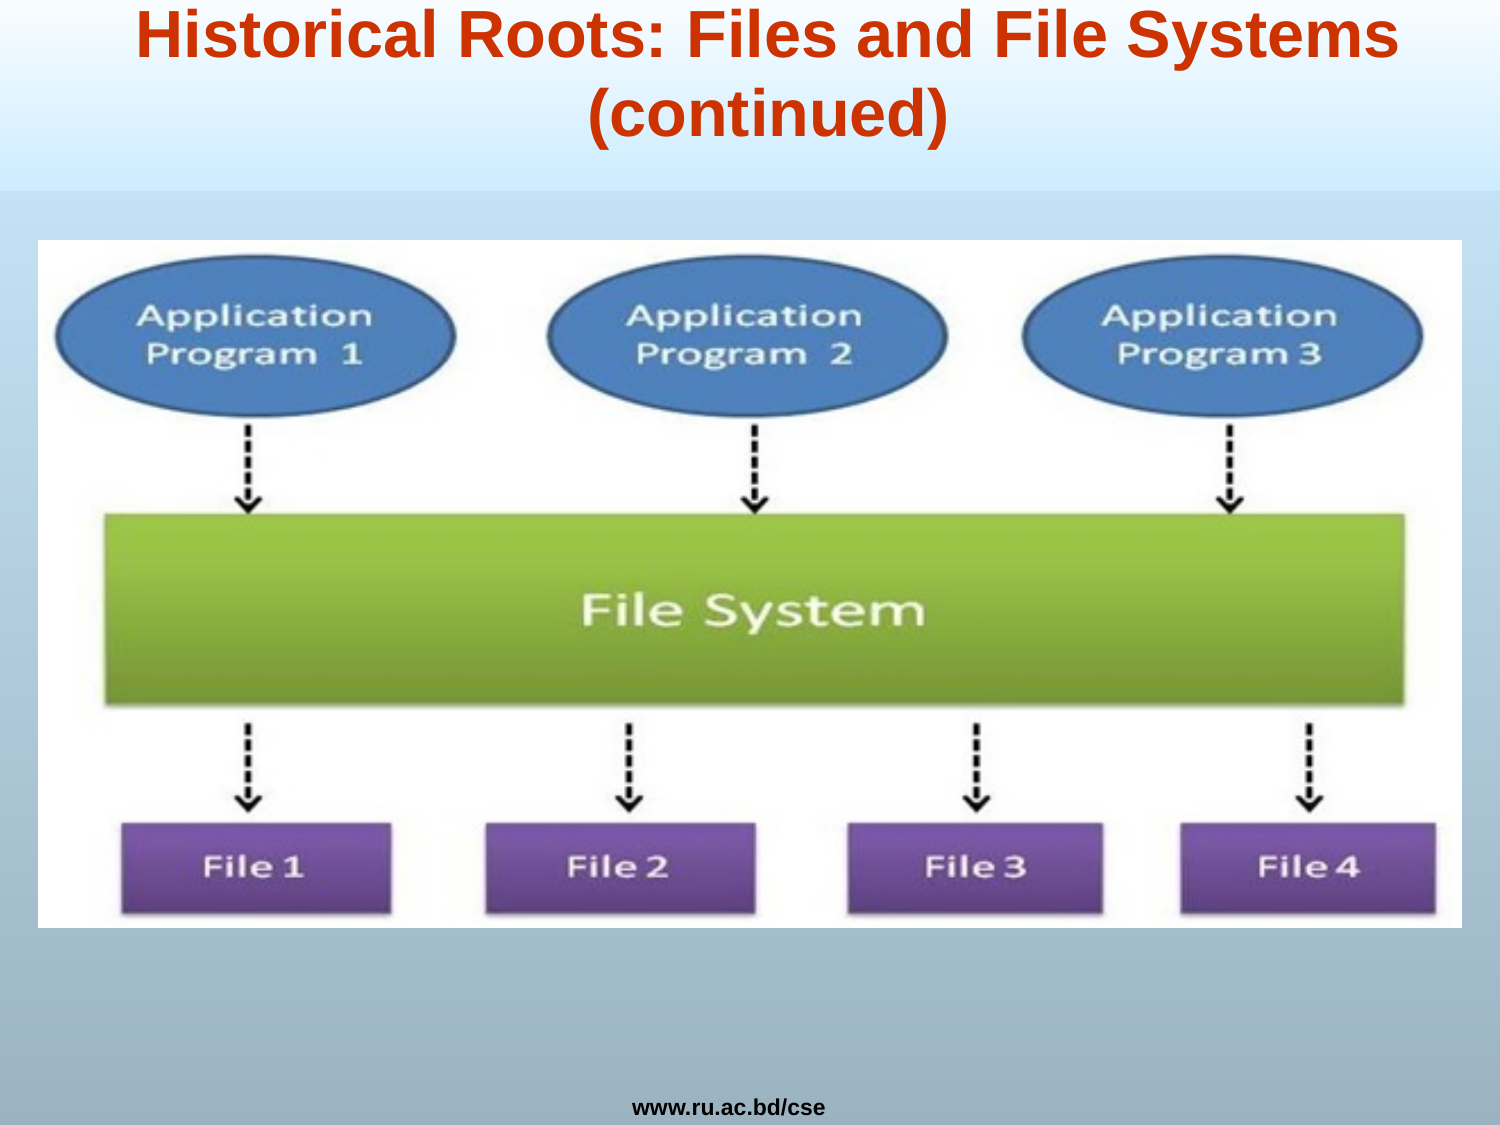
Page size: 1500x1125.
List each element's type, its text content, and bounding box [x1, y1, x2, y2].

picture [38, 240, 1462, 928]
title Historical Roots: Files and File Systems (continued) [106, 57, 1432, 158]
